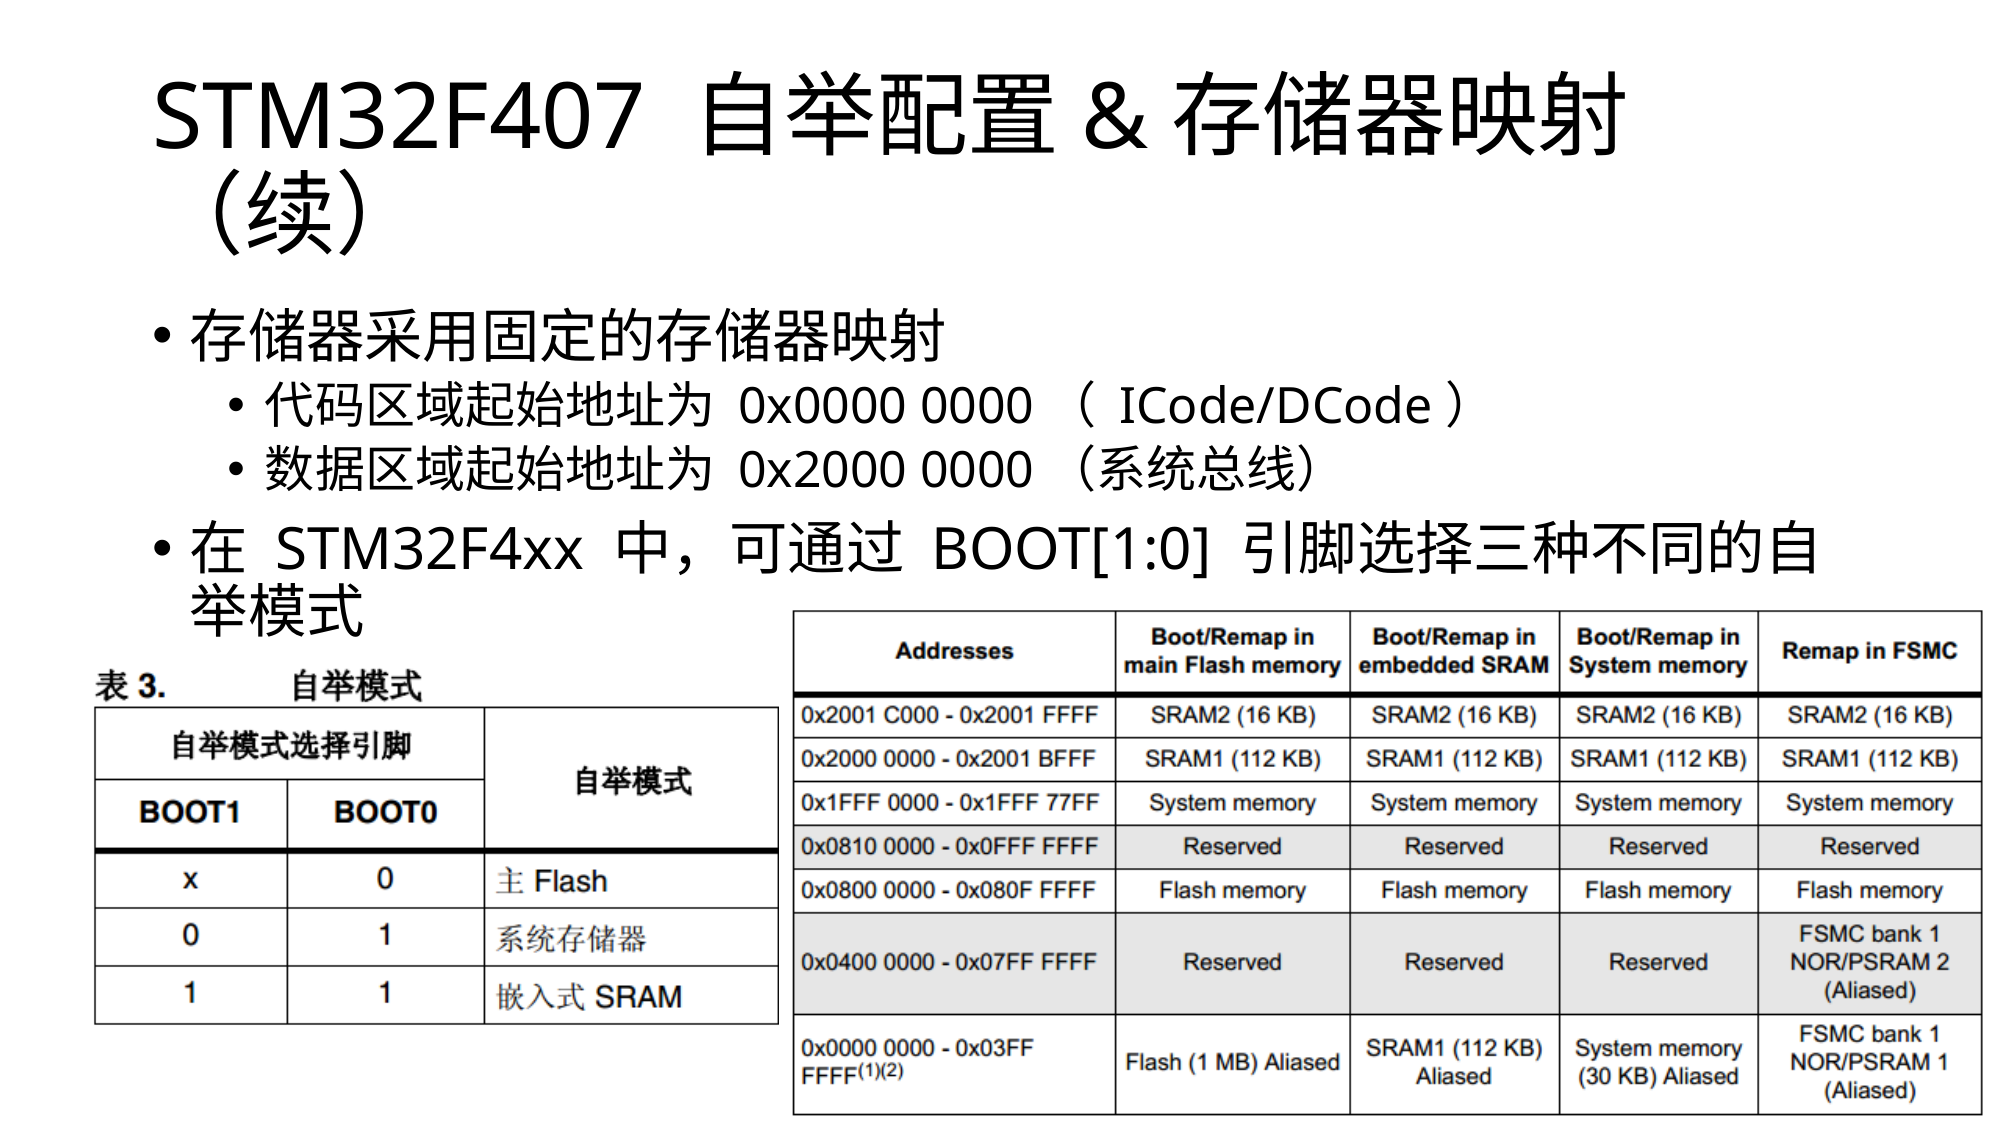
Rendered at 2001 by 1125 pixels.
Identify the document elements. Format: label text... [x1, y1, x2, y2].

list 存储器采用固定的存储器映射 代码区域起始地址为 0x0000 0000（ ICode/DCode） 数据区域起始地址为 0x2000 0000（系统总线） 在 STM32F4xx 中，可通过 BOOT[1:0] 引脚选择三种不同的自举模式 [137, 299, 1863, 663]
picture [82, 609, 2000, 1125]
title STM32F407 自举配置&存储器映射（续） [137, 59, 1863, 278]
